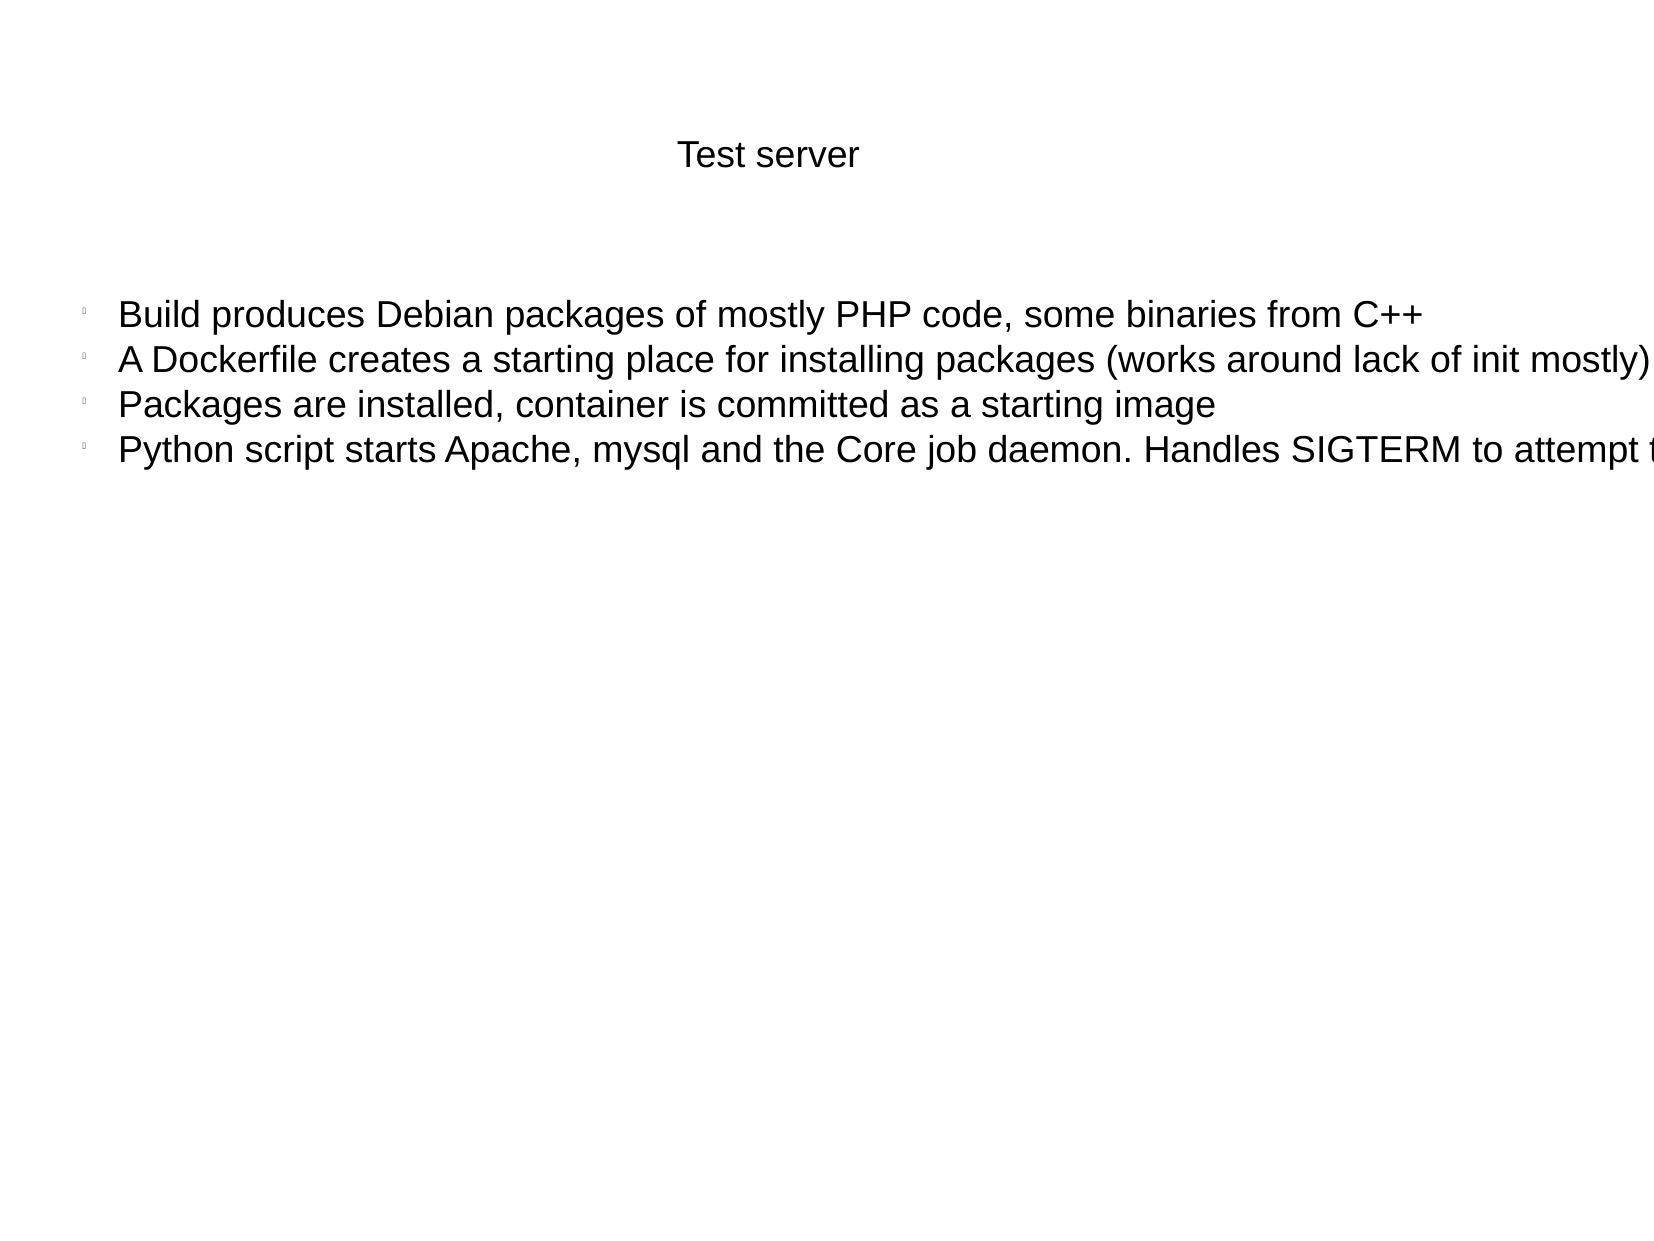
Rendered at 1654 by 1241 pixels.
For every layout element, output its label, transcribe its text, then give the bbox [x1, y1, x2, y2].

text_box Test server [82, 49, 1571, 257]
text_box Build produces Debian packages of mostly PHP code, some binaries from C++ A Dockerfile creates a starting place for installing packages (works around lack of init mostly) Packages are installed, container is committed as a starting image Python script starts Apache, mysql and the Core job daemon. Handles SIGTERM to attempt to shut everything down nicely [82, 290, 1571, 1010]
